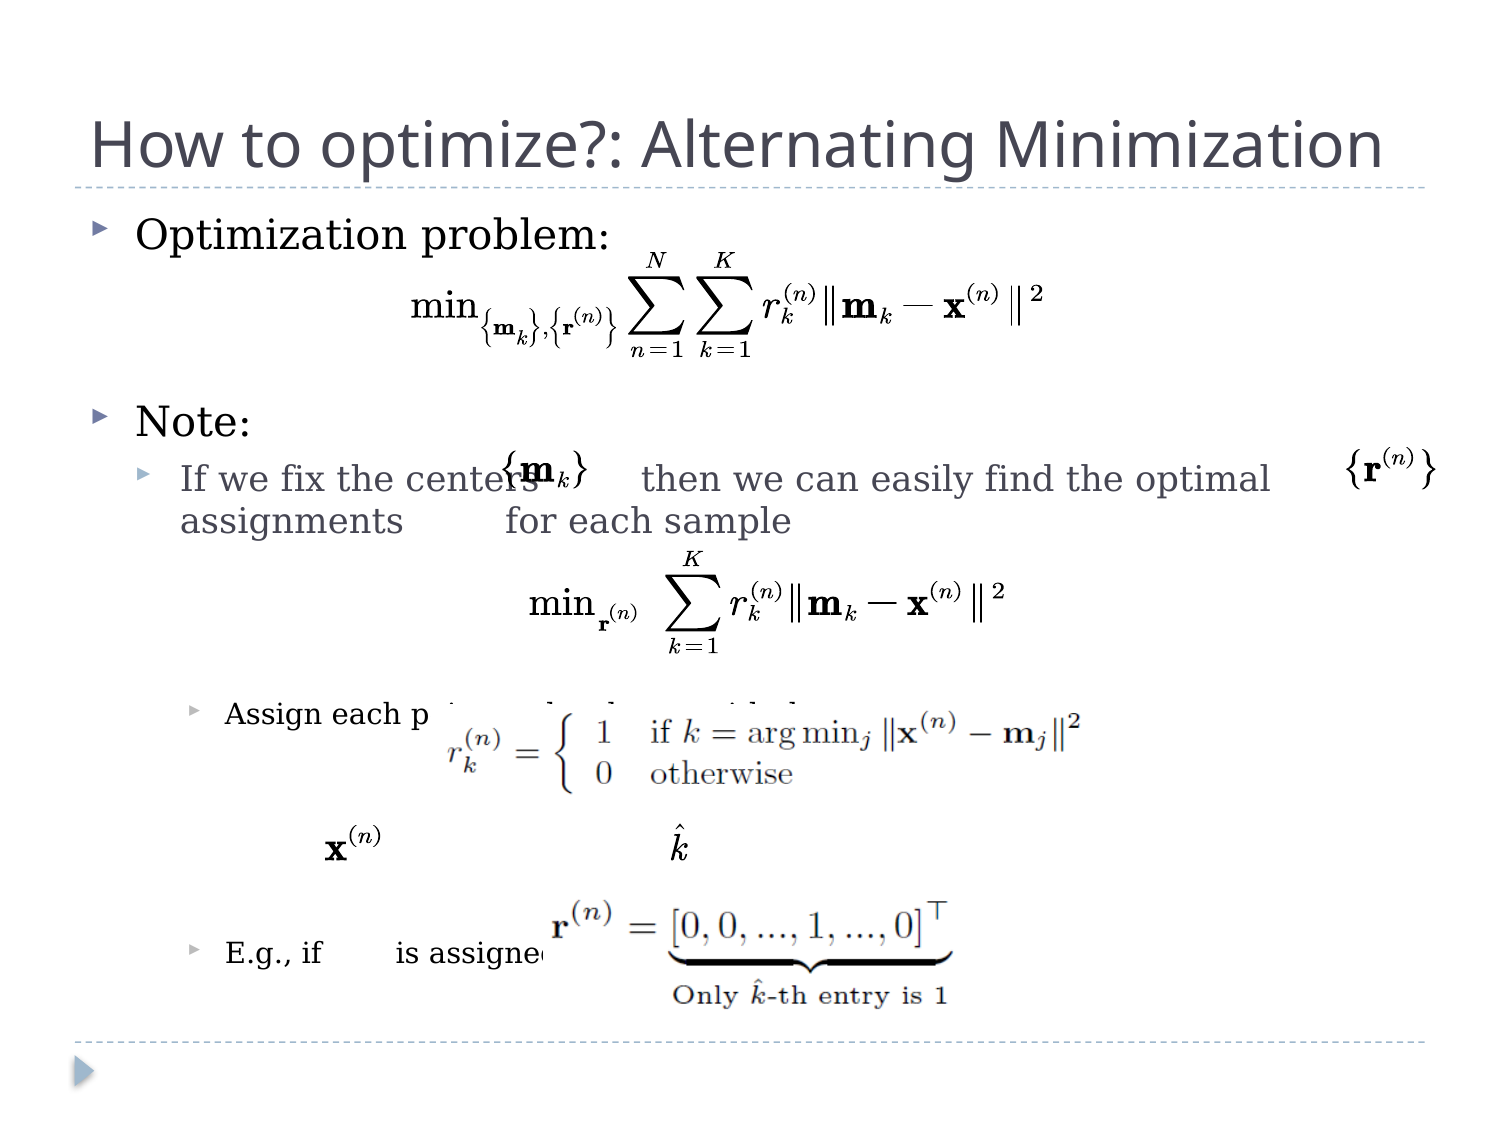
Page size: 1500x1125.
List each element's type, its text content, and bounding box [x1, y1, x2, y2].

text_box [667, 813, 696, 879]
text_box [525, 542, 1012, 668]
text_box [499, 439, 594, 504]
title How to optimize?: Alternating Minimization [75, 24, 1425, 188]
picture [542, 883, 985, 1017]
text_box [320, 817, 389, 881]
picture [430, 703, 1093, 801]
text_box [407, 243, 1050, 372]
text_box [1343, 438, 1443, 505]
